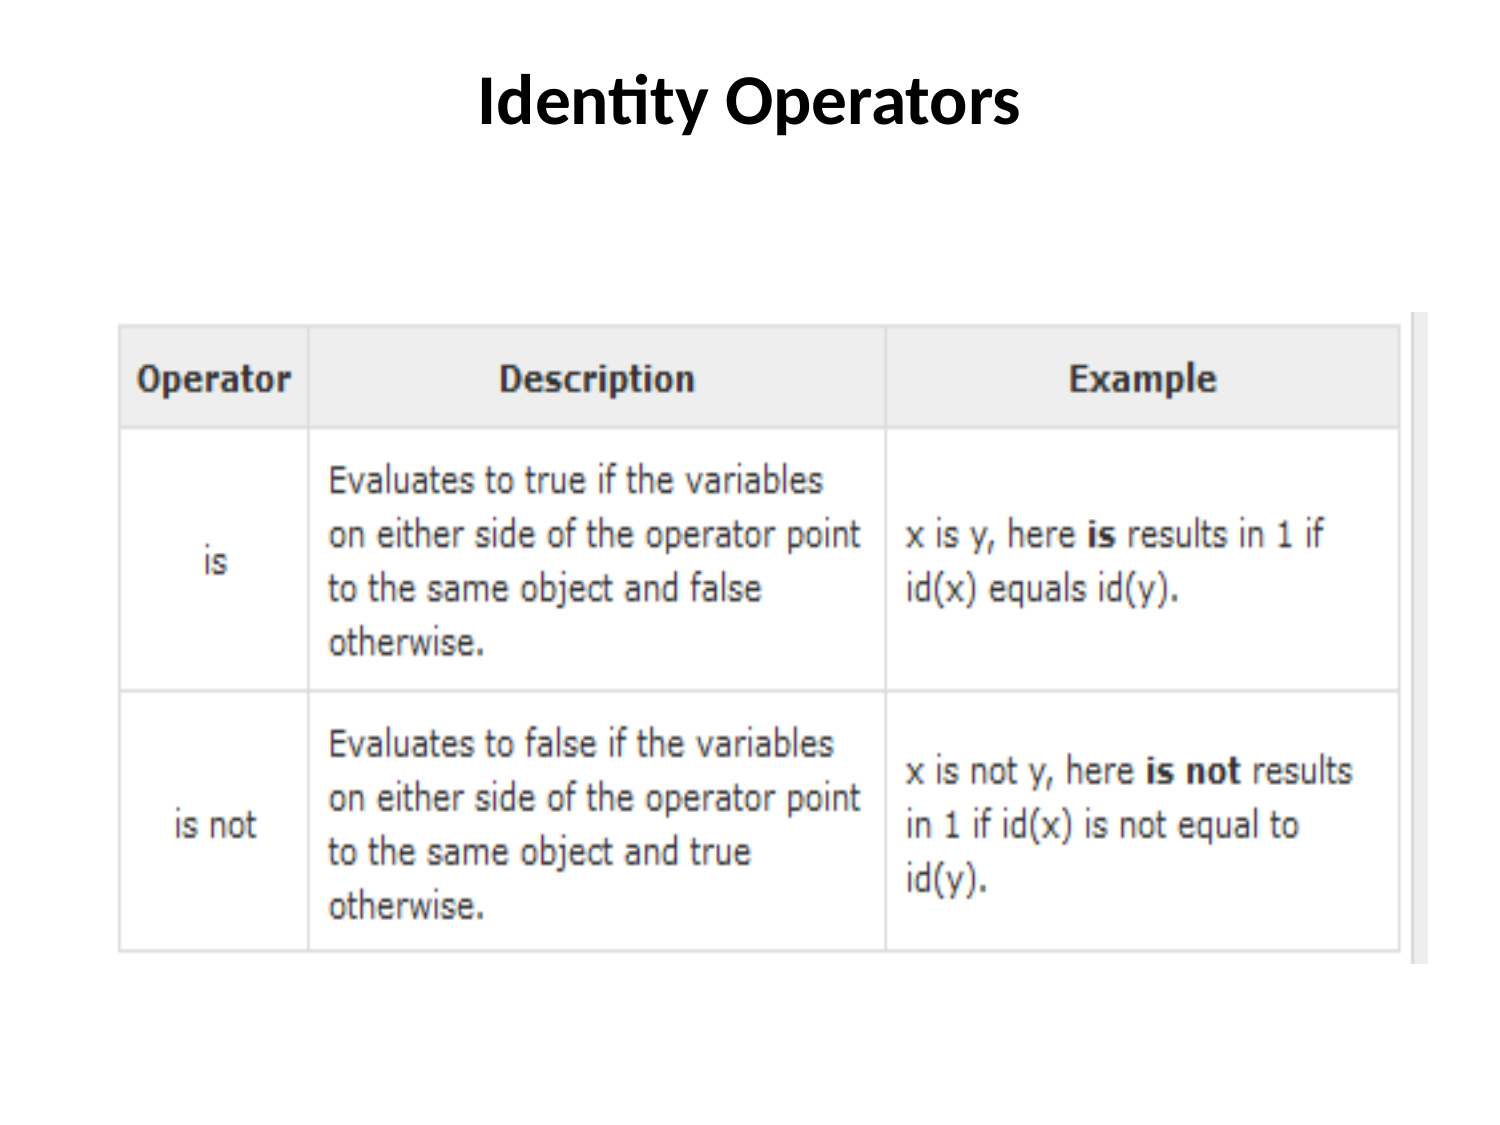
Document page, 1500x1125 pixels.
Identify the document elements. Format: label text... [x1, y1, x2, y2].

picture [110, 312, 1428, 964]
title Identity Operators [75, 45, 1425, 233]
